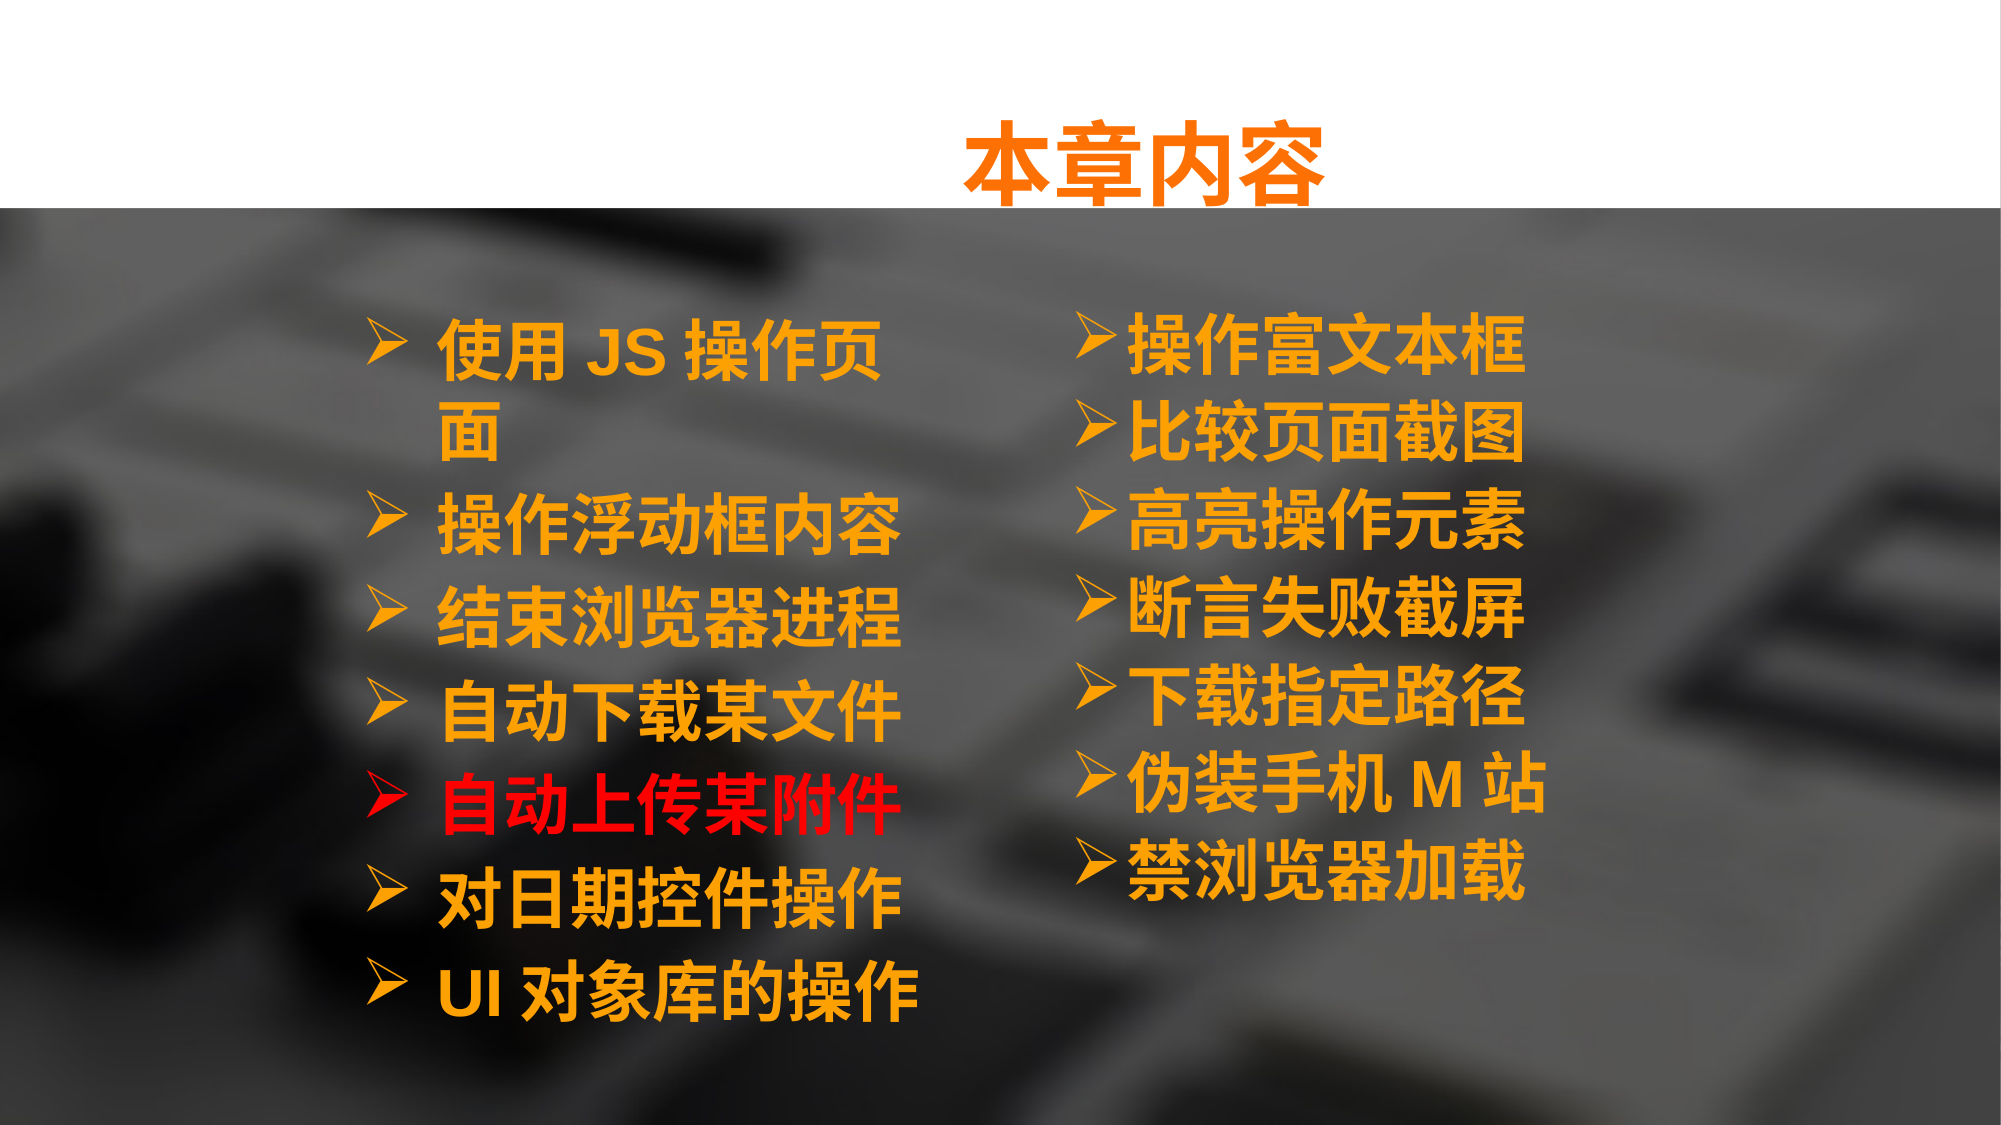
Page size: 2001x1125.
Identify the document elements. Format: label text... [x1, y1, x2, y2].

text_box 本章内容 [941, 60, 1751, 278]
text_box 操作富文本框 比较页面截图 高亮操作元素 断言失败截屏 下载指定路径 伪装手机M站 禁浏览器加载 [1050, 301, 1678, 1053]
list 使用JS操作页面 操作浮动框内容 结束浏览器进程 自动下载某文件 自动上传某附件 对日期控件操作 UI对象库的操作 [346, 301, 942, 1053]
picture [0, 209, 2001, 1125]
